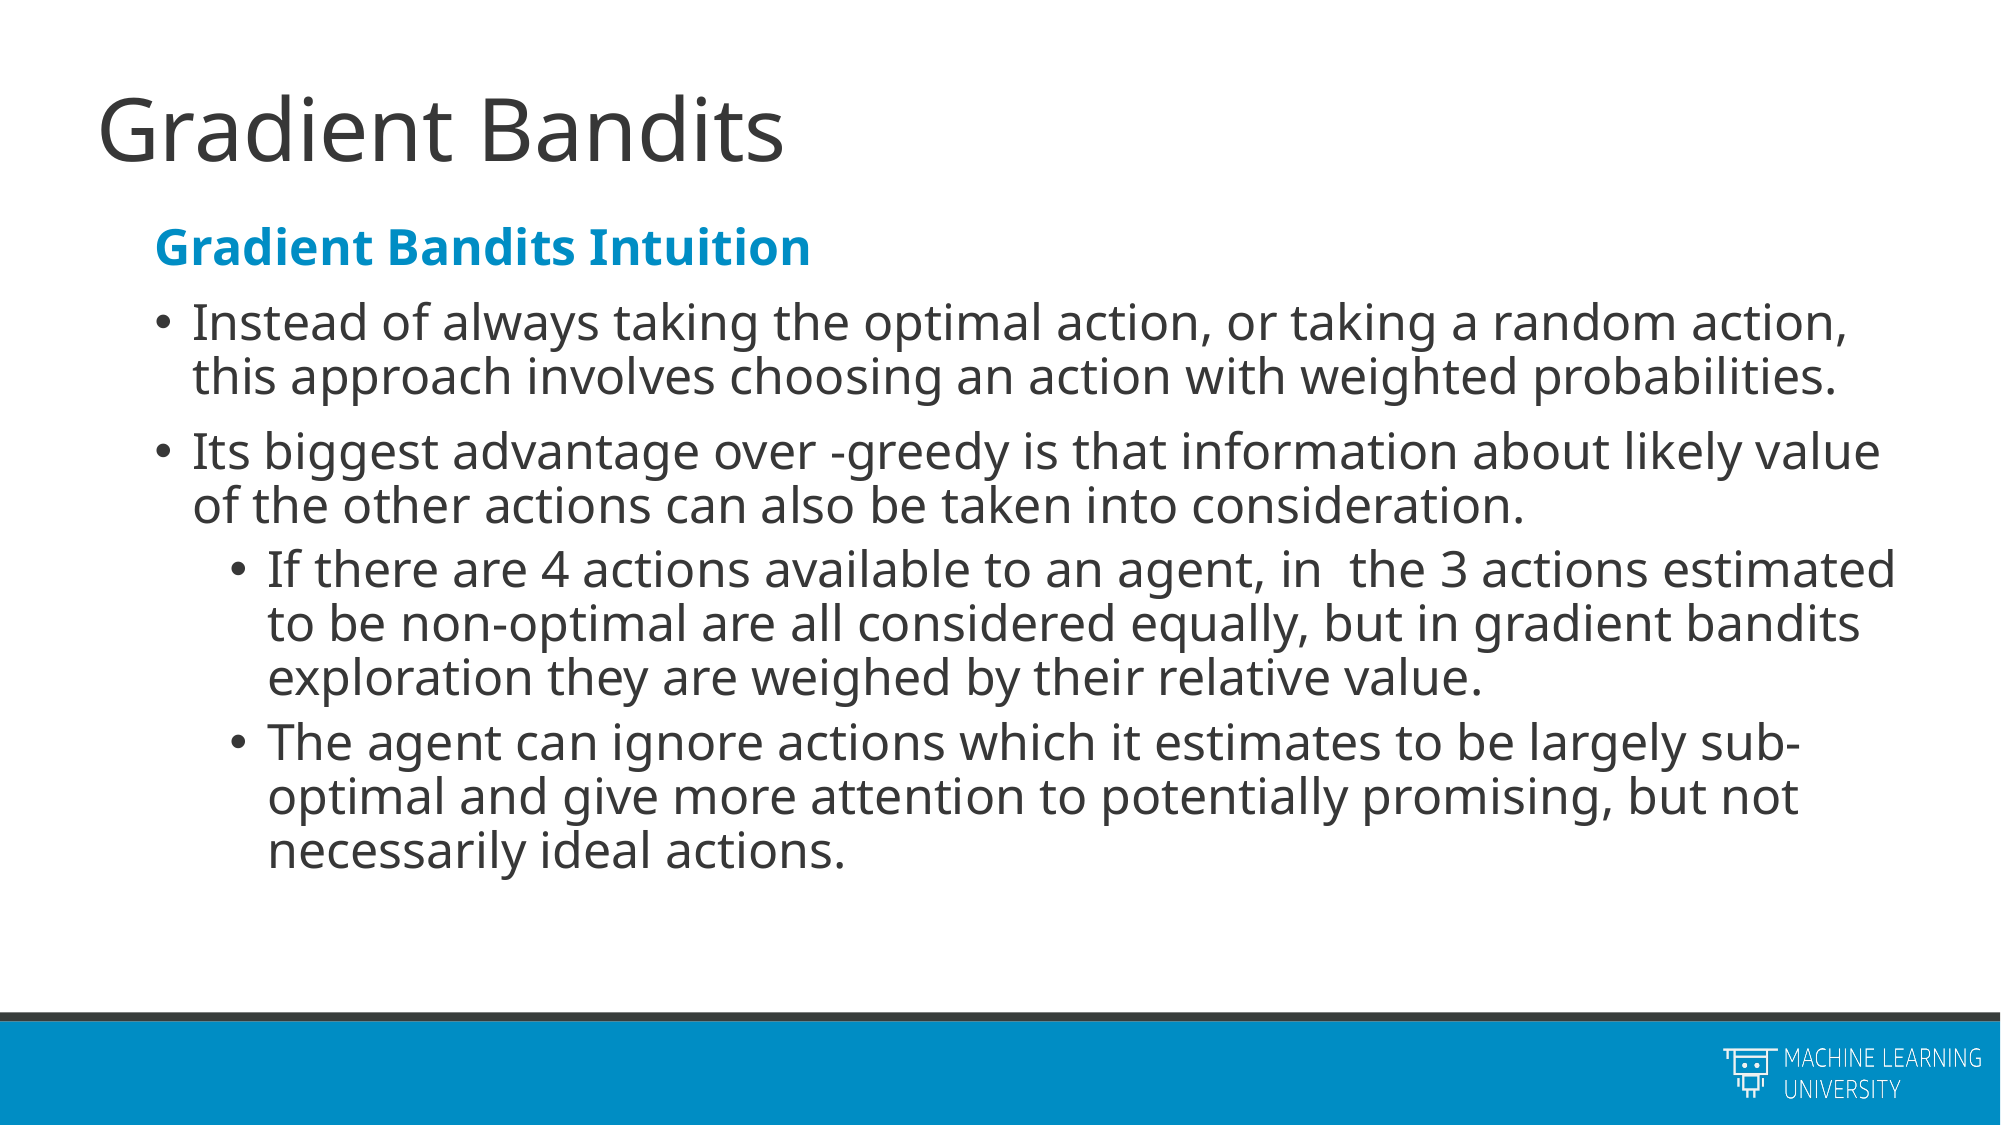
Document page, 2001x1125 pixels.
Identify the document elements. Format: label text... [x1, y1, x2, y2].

picture [1724, 1049, 1777, 1097]
title Gradient Bandits [81, 78, 1807, 242]
